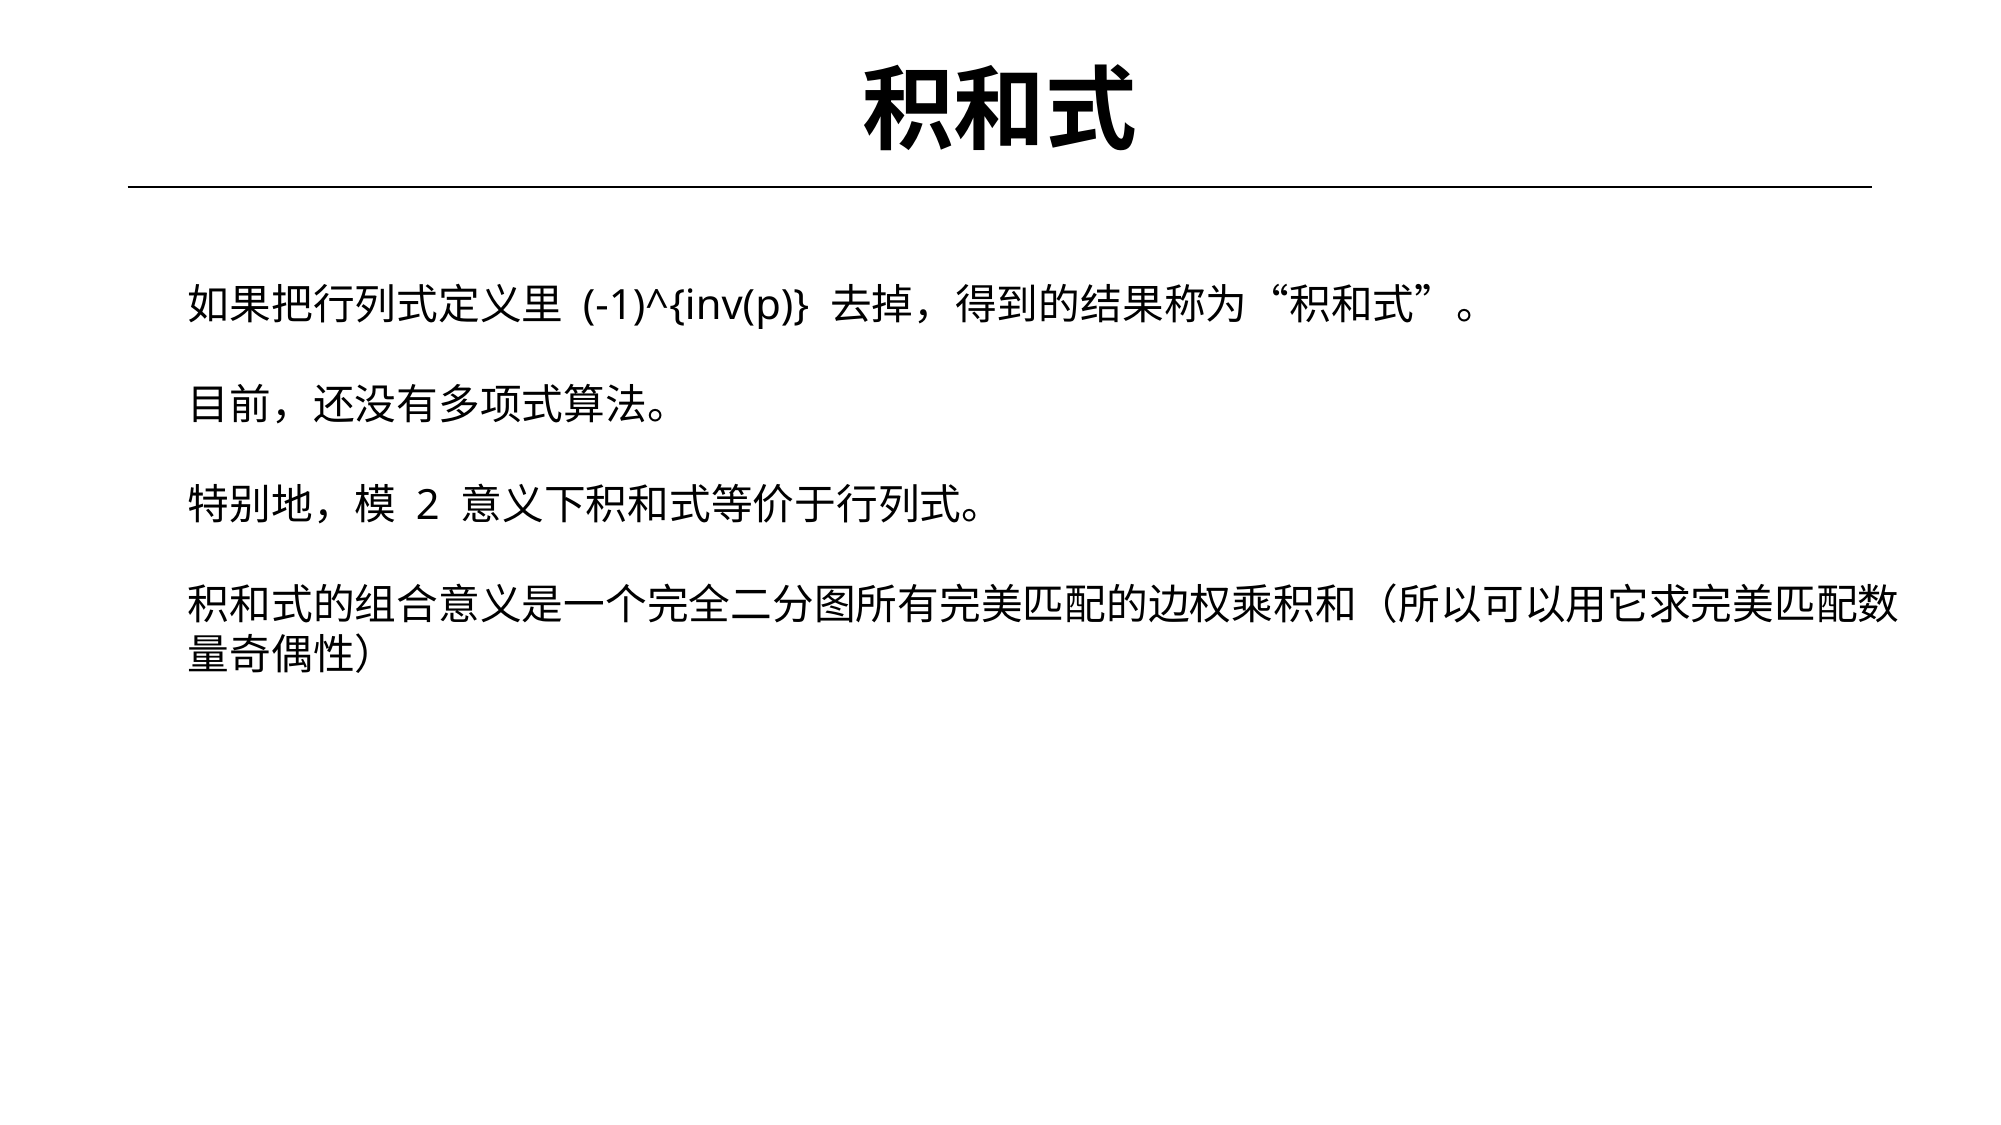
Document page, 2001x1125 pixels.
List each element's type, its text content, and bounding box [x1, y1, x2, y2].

text_box 如果把行列式定义里 (-1)^{inv(p)} 去掉，得到的结果称为“积和式”。 目前，还没有多项式算法。 特别地，模 2 意义下积和式等价于行列式。 积和式的组合意义是一个完全二分图所有完美匹配的边权乘积和（所以可以用它求完美匹配数量奇偶性） [173, 270, 1931, 686]
title 积和式 [249, 18, 1750, 171]
